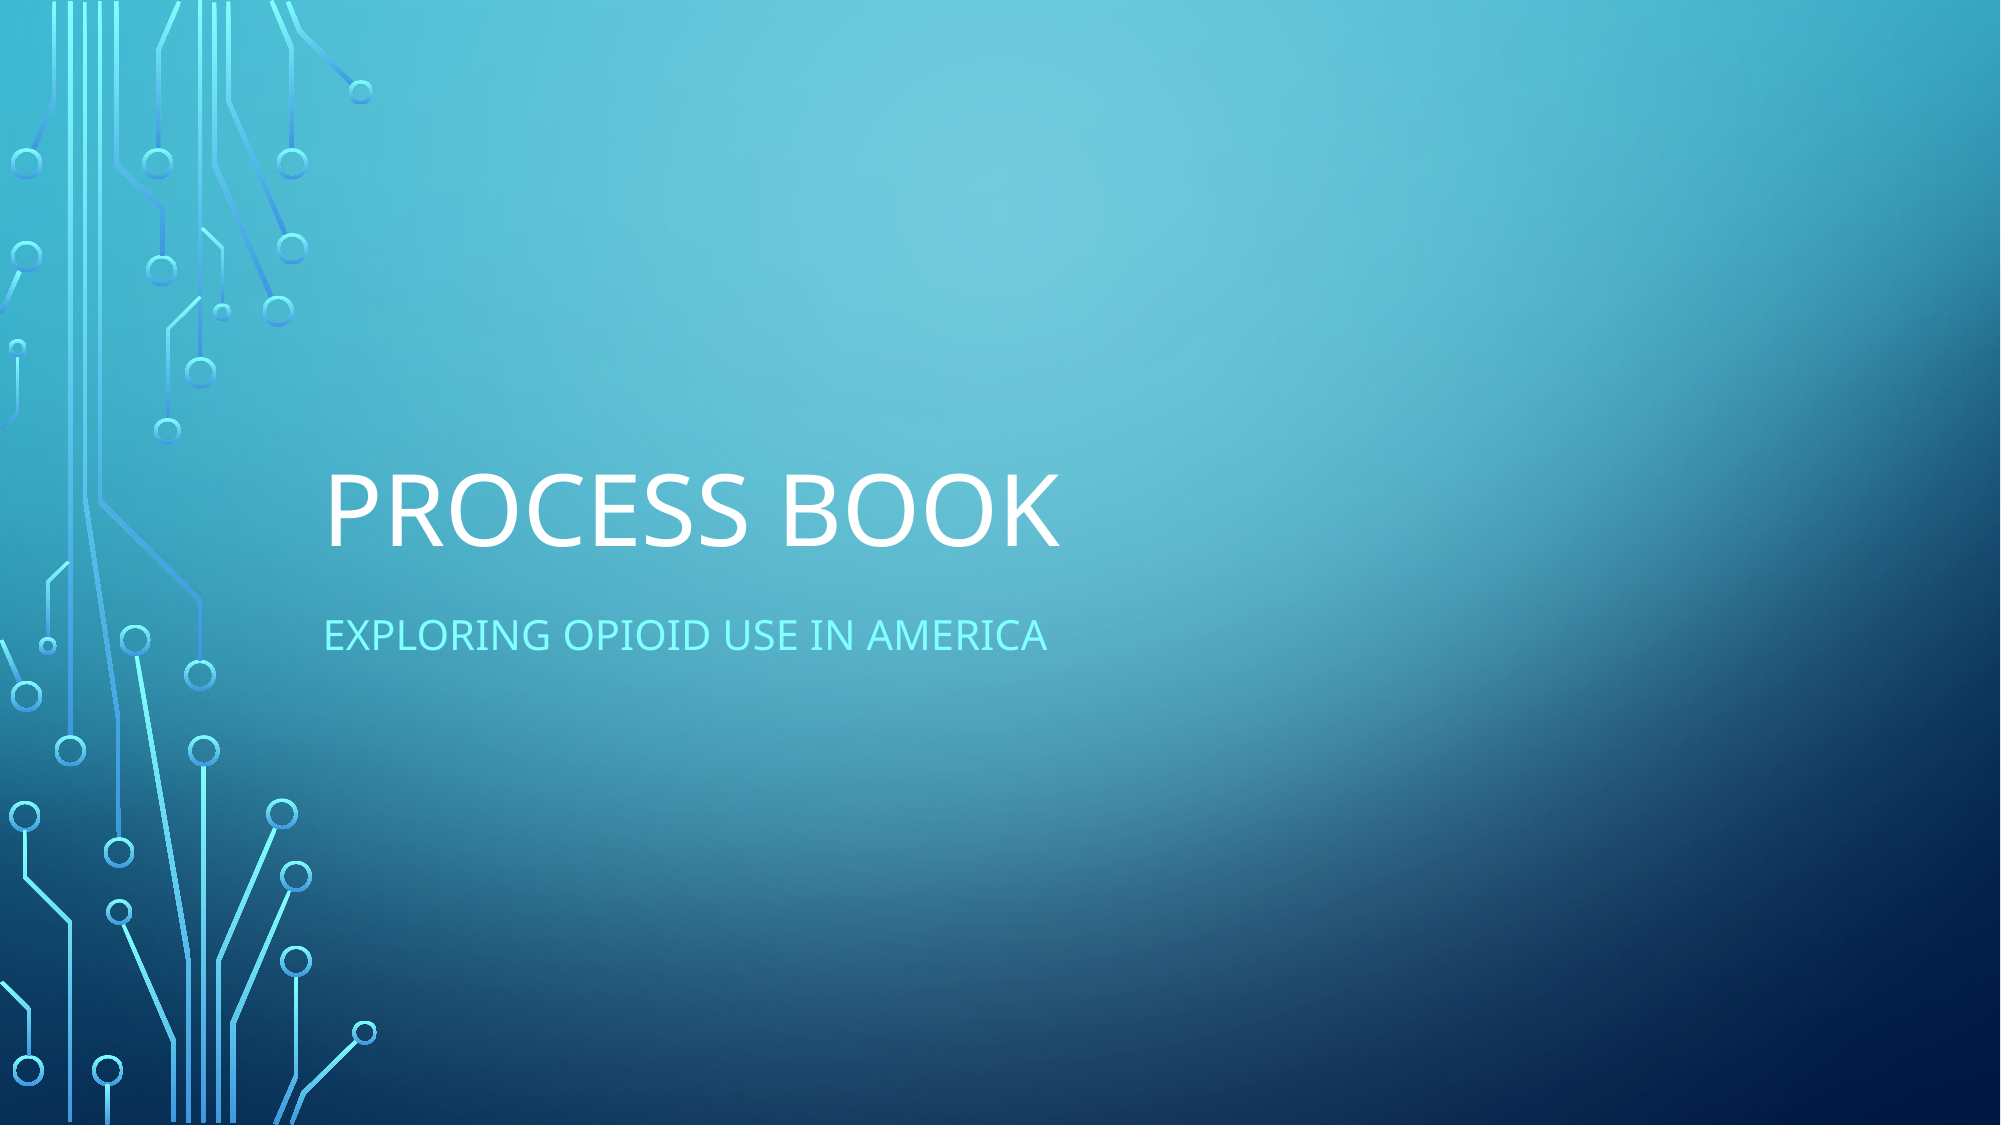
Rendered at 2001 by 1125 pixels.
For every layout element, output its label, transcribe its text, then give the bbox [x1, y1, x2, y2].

subtitle Exploring Opioid Use in America [307, 590, 1750, 863]
title Process Book [307, 184, 1750, 576]
